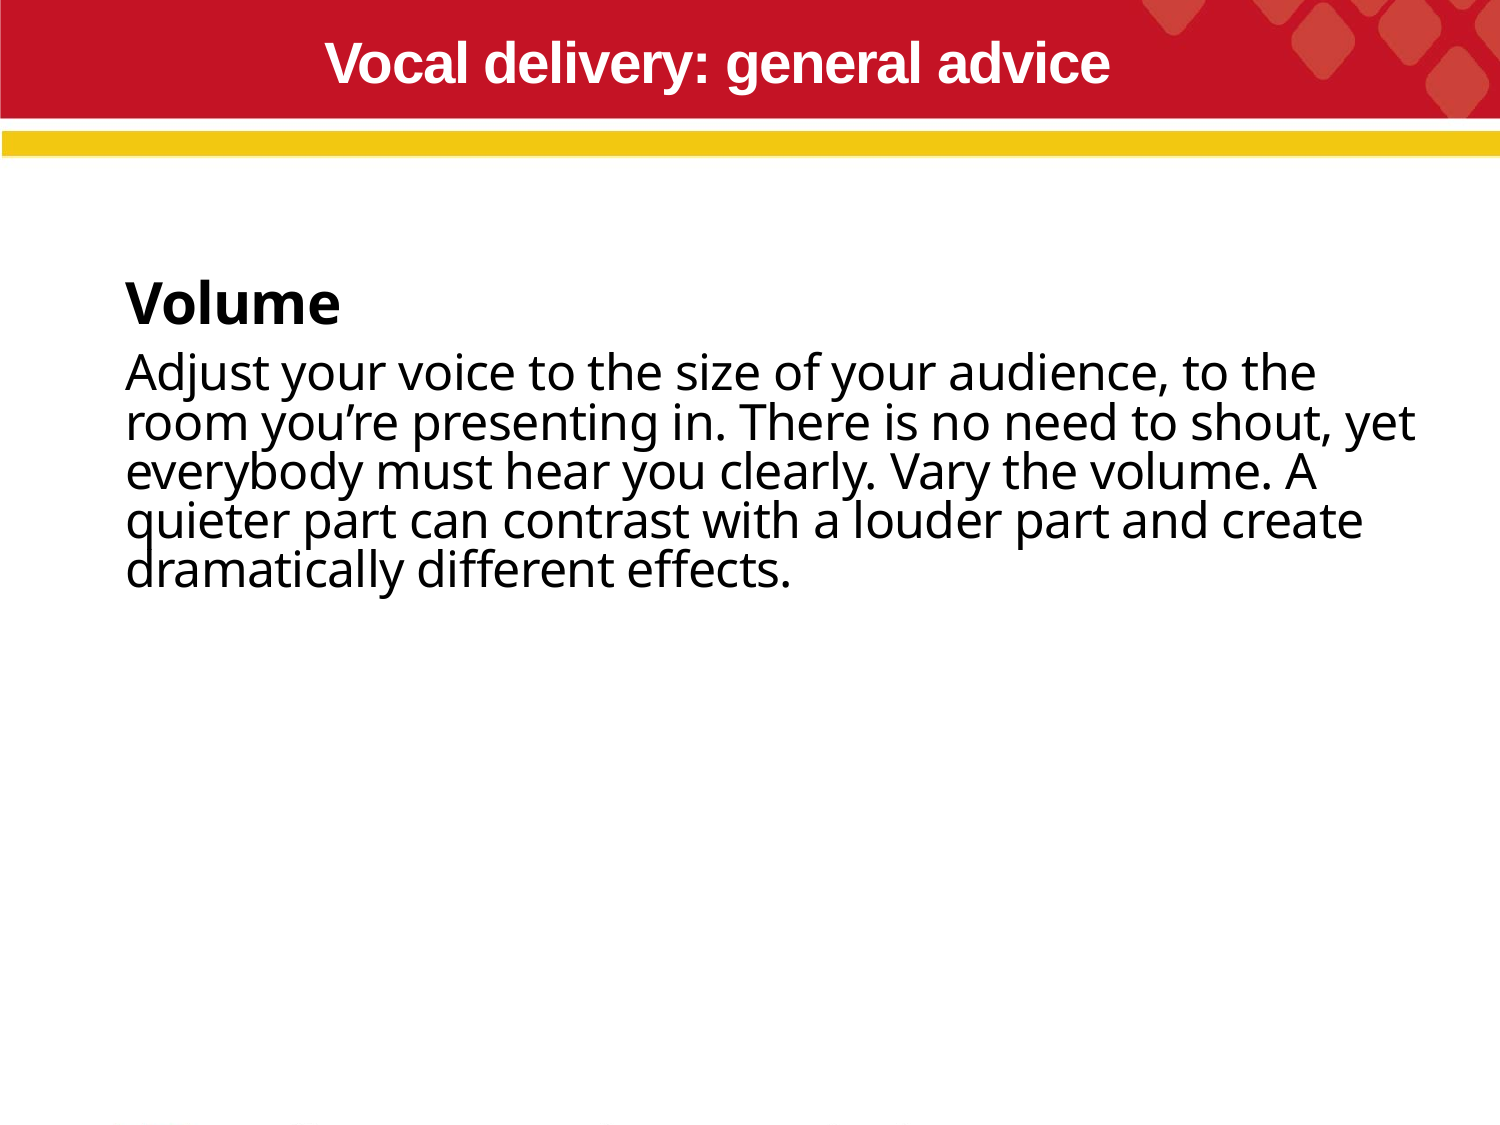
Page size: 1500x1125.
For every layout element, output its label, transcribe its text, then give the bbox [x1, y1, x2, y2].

text_box Vocal delivery: general advice [324, 24, 1157, 96]
picture [0, 0, 1500, 1125]
text_box Volume Adjust your voice to the size of your audience, to the room you’re presenting in. There is no need to shout, yet everybody must hear you clearly. Vary the volume. A quieter part can contrast with a louder part and create dramatically different effects. [125, 266, 1425, 663]
